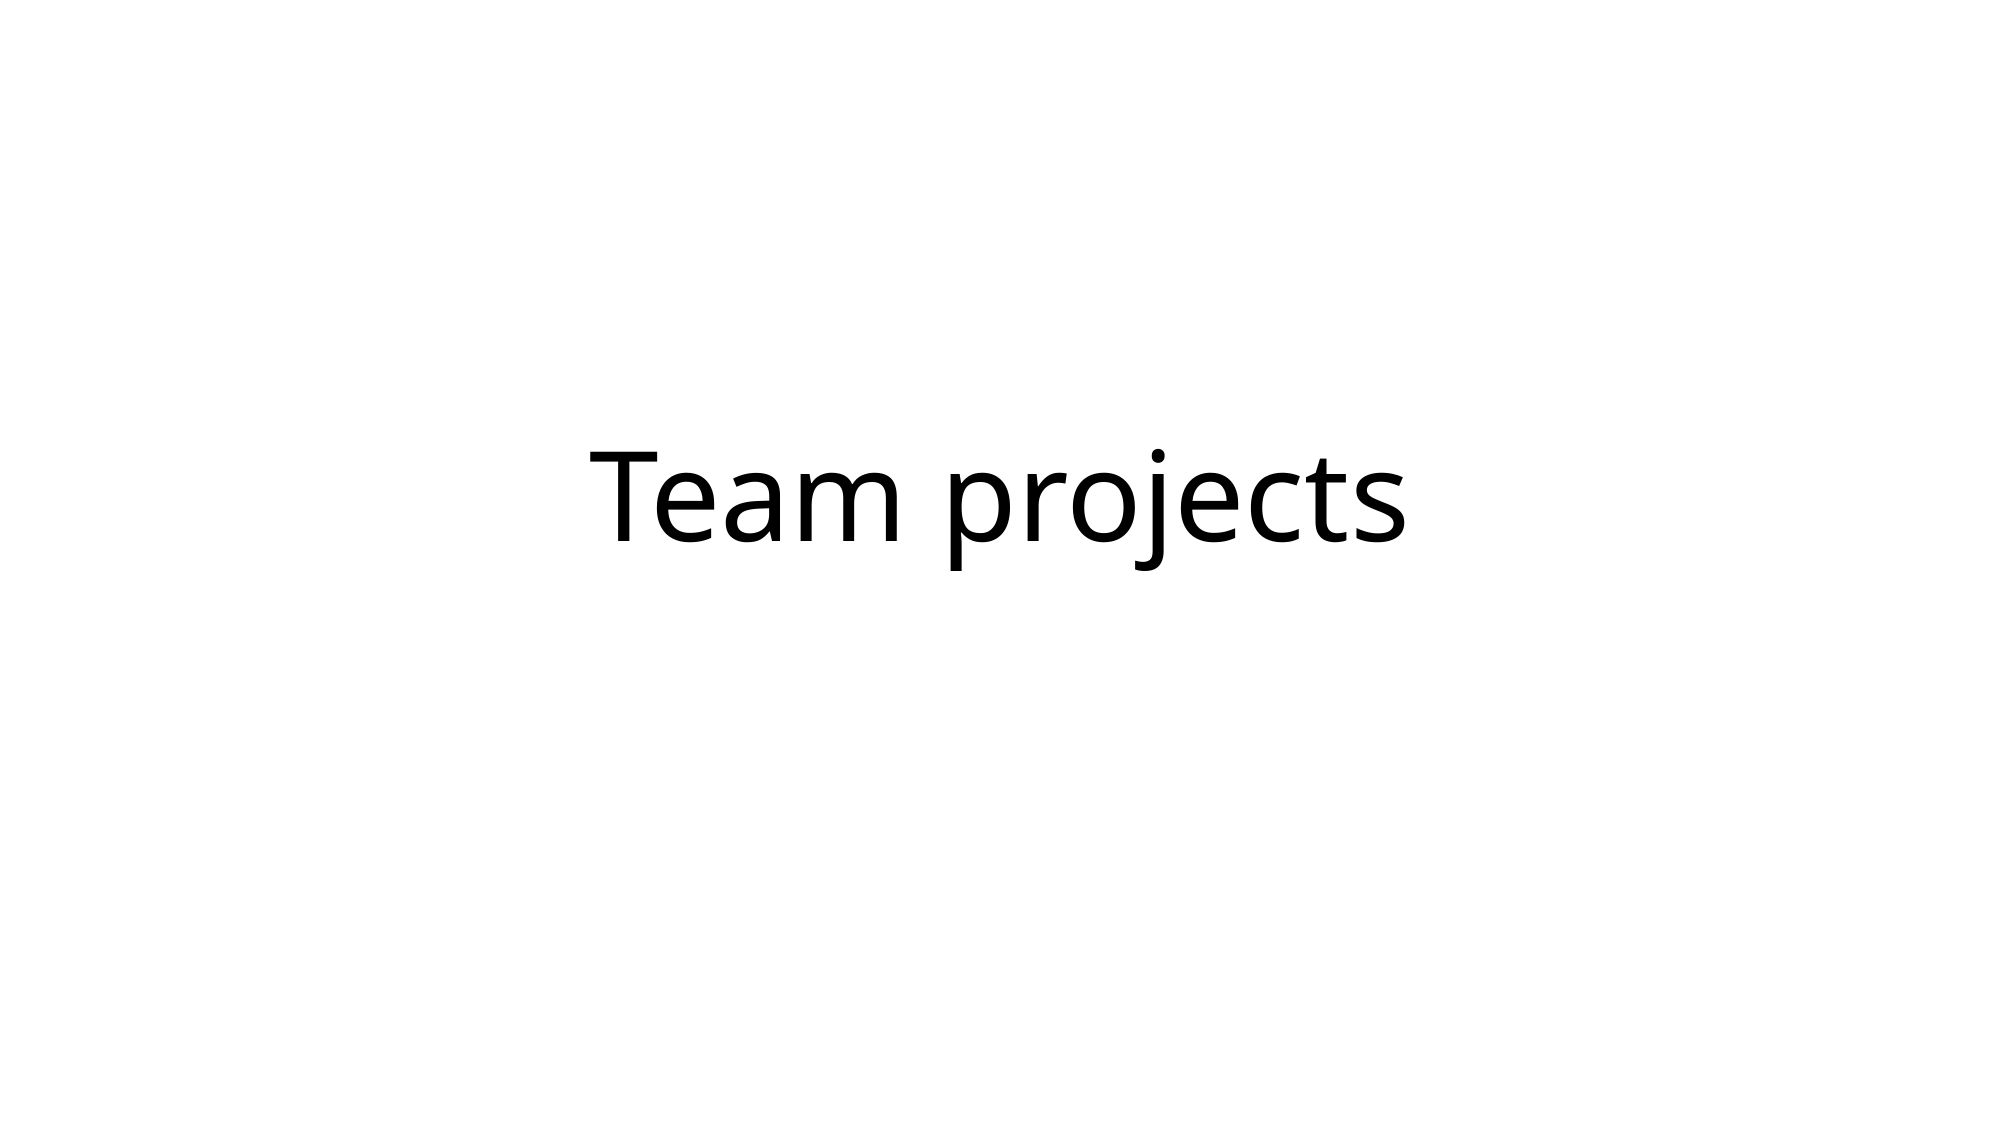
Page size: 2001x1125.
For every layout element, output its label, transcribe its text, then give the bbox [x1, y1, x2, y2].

title Team projects [249, 184, 1750, 576]
